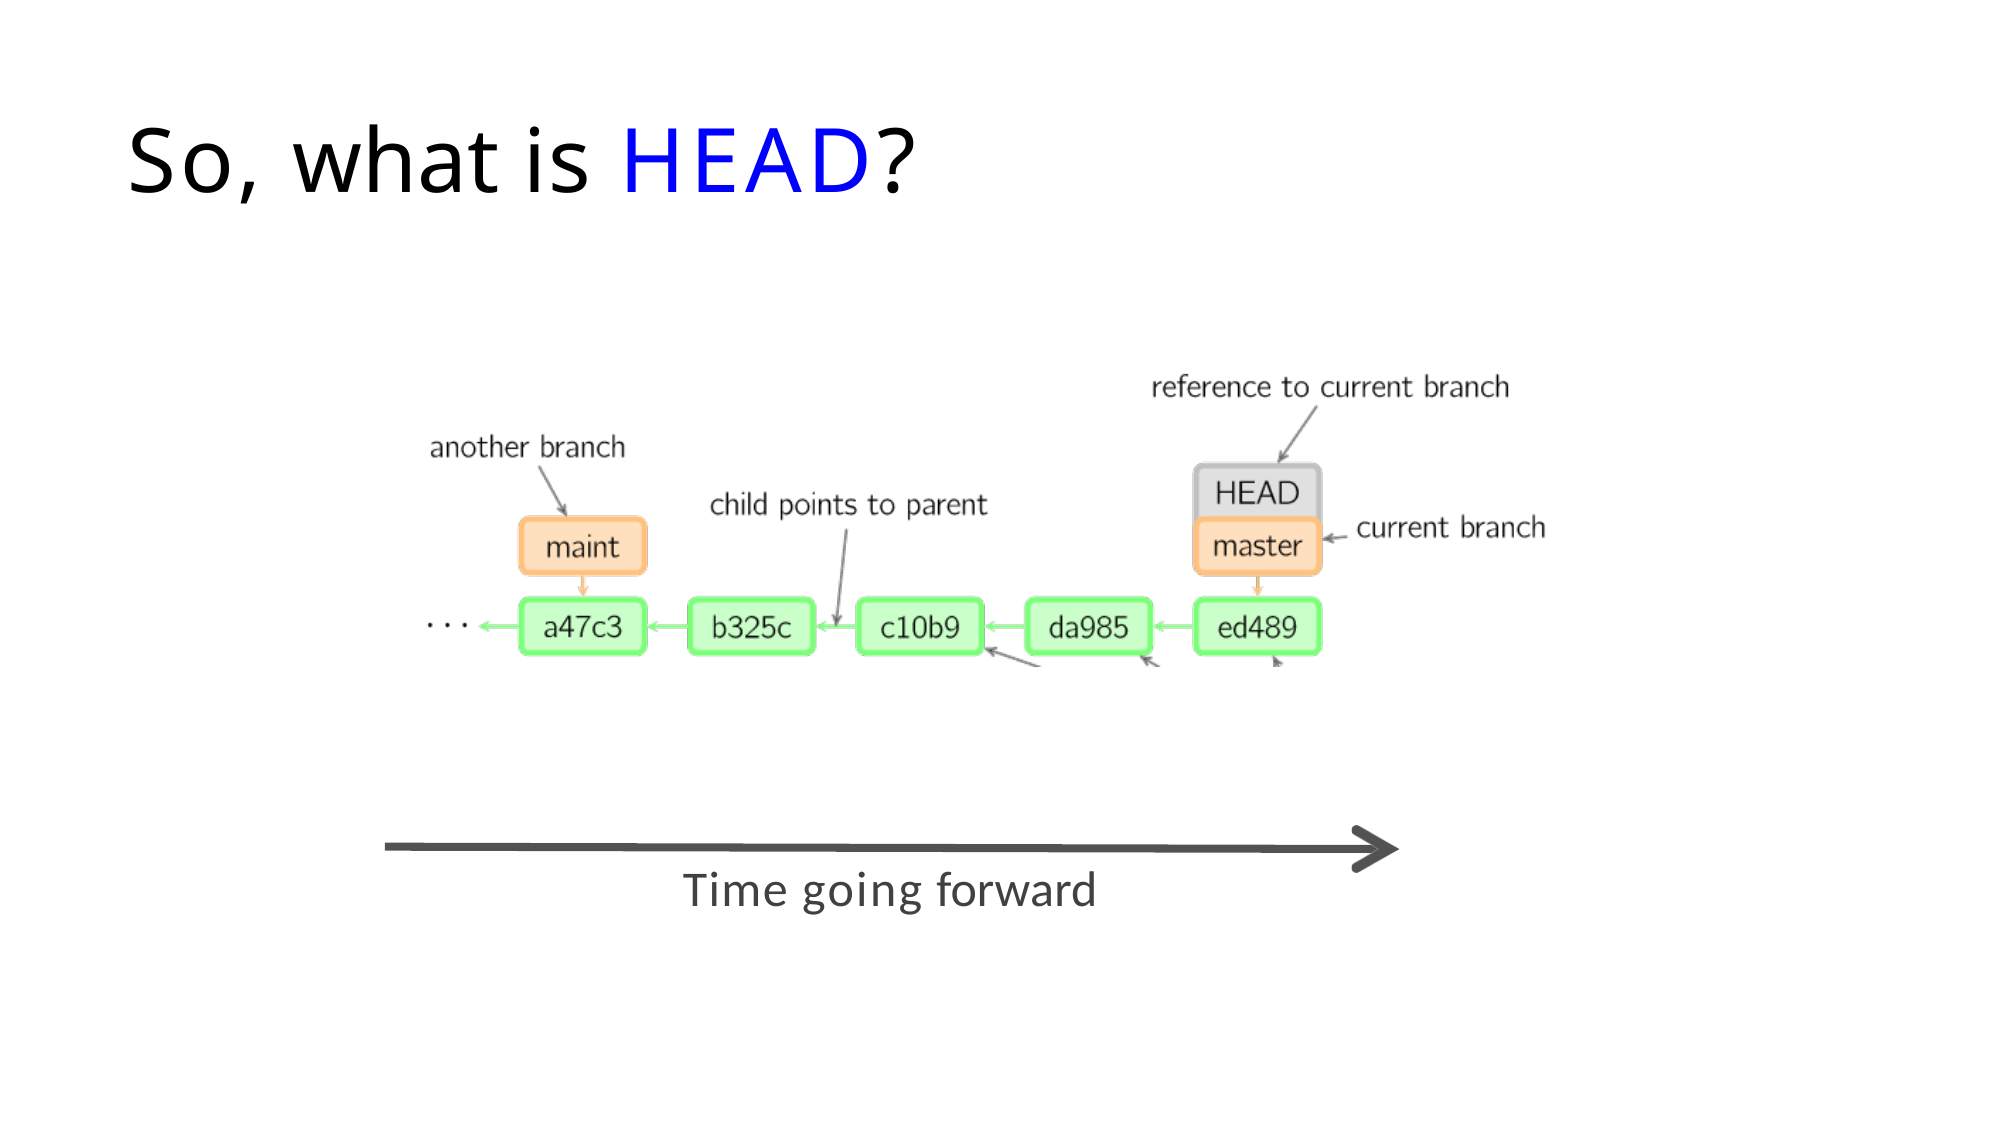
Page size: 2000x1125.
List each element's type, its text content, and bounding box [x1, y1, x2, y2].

text_box [287, 312, 1572, 667]
text_box Time going forward [680, 853, 1106, 917]
title So, what is HEAD? [124, 19, 1403, 211]
text_box [1351, 825, 1400, 874]
